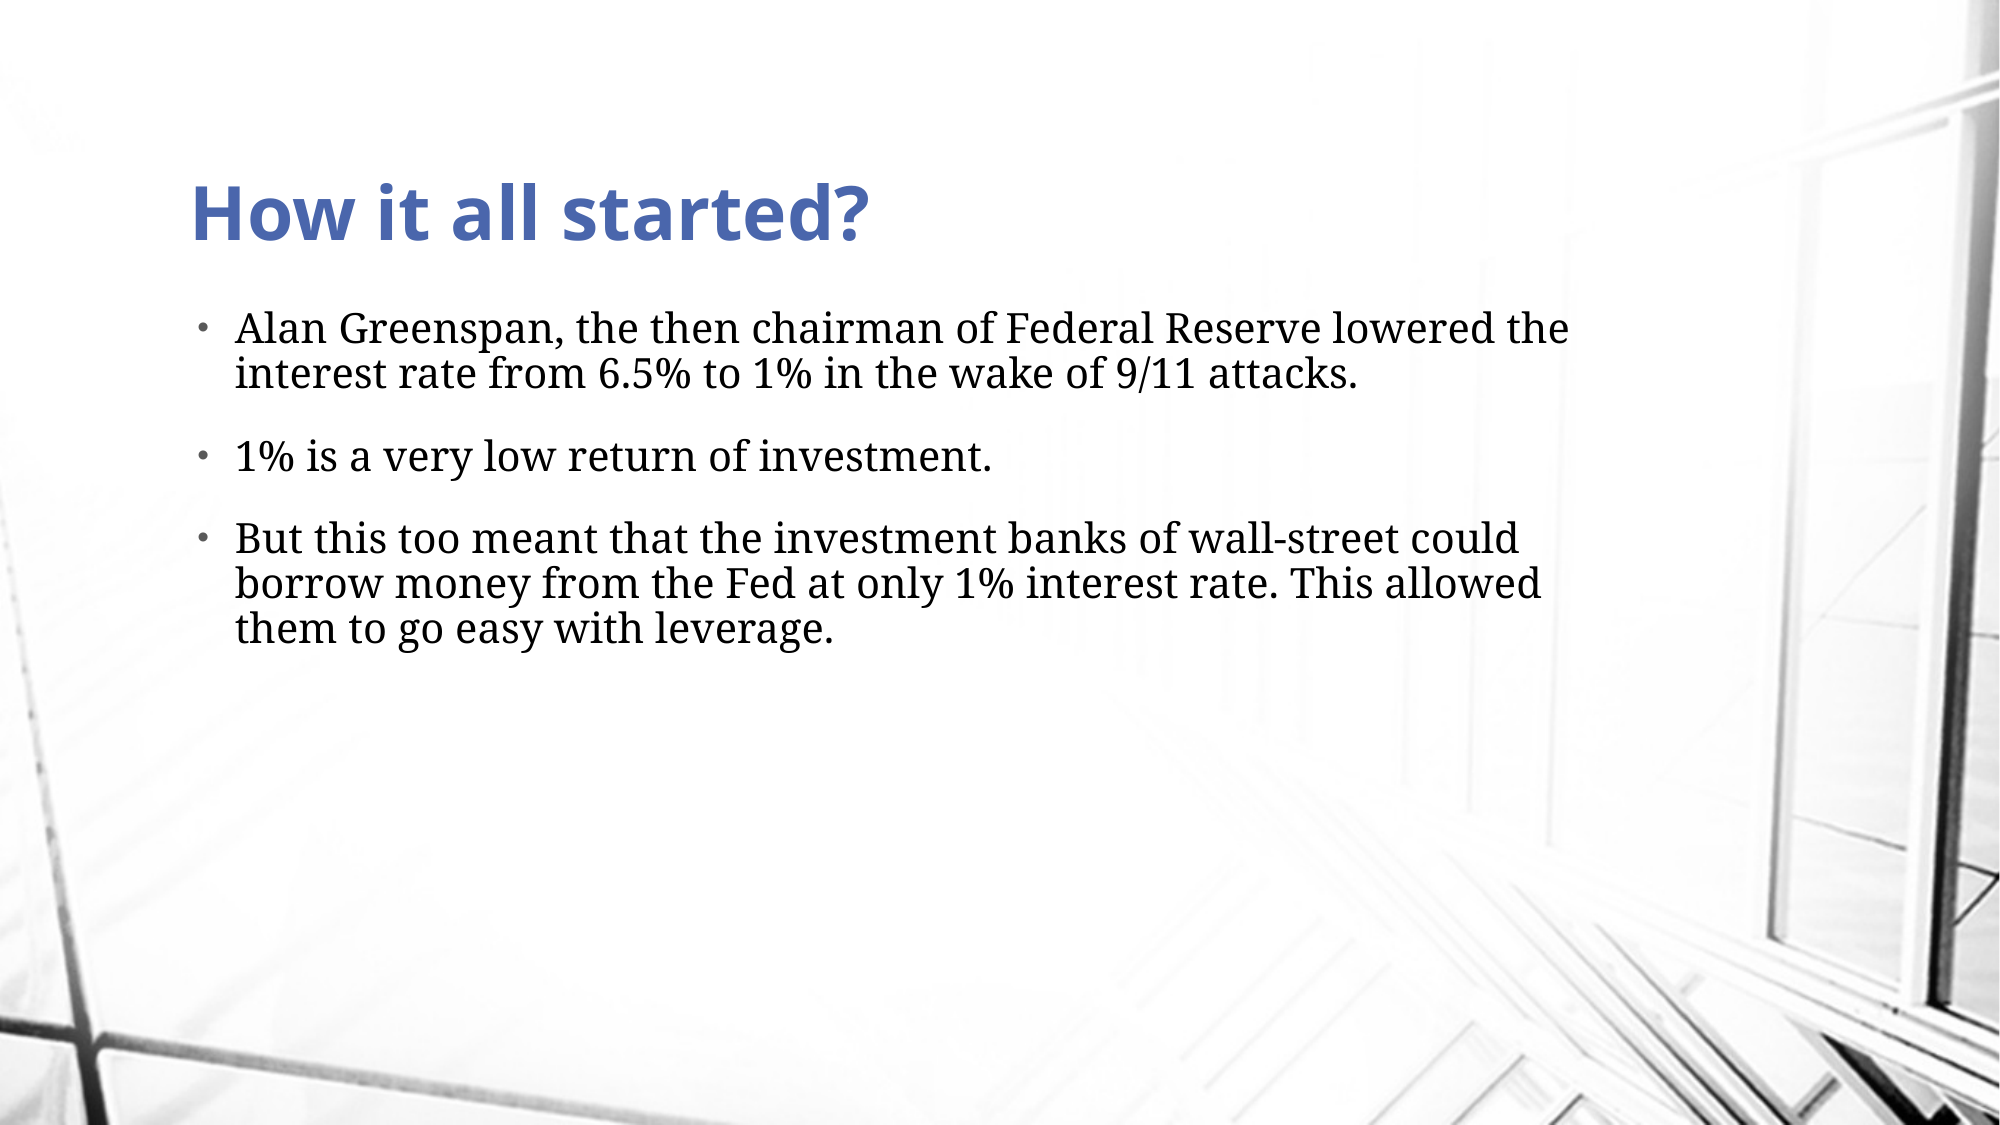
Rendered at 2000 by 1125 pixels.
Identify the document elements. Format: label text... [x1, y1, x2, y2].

title How it all started? [174, 87, 1600, 263]
list Alan Greenspan, the then chairman of Federal Reserve lowered the interest rate from 6.5% to 1% in the wake of 9/11 attacks. 1% is a very low return of investment. But this too meant that the investment banks of wall-street could borrow money from the Fed at only 1% interest rate. This allowed them to go easy with leverage. [174, 299, 1600, 988]
picture [0, 0, 2000, 1125]
